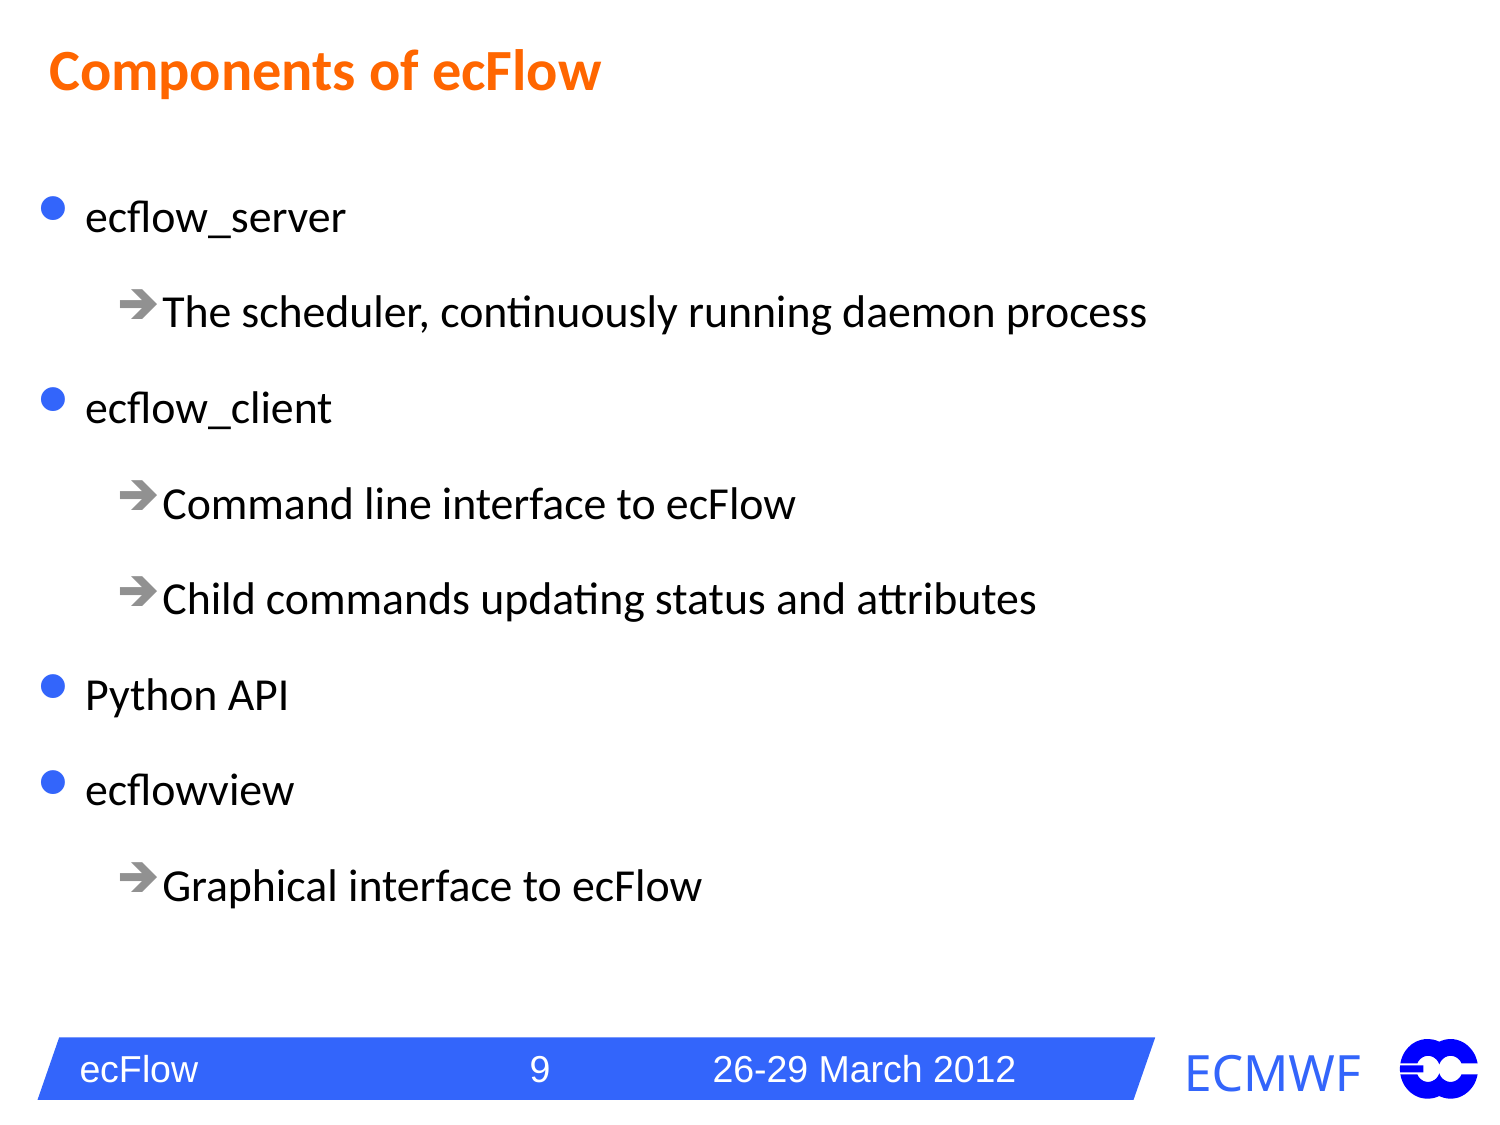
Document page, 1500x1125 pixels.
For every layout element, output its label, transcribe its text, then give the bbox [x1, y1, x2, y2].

title Components of ecFlow [34, 18, 1440, 126]
list ecflow_server The scheduler, continuously running daemon process ecflow_client Command line interface to ecFlow Child commands updating status and attributes Python API ecflowview Graphical interface to ecFlow [37, 187, 1500, 1001]
